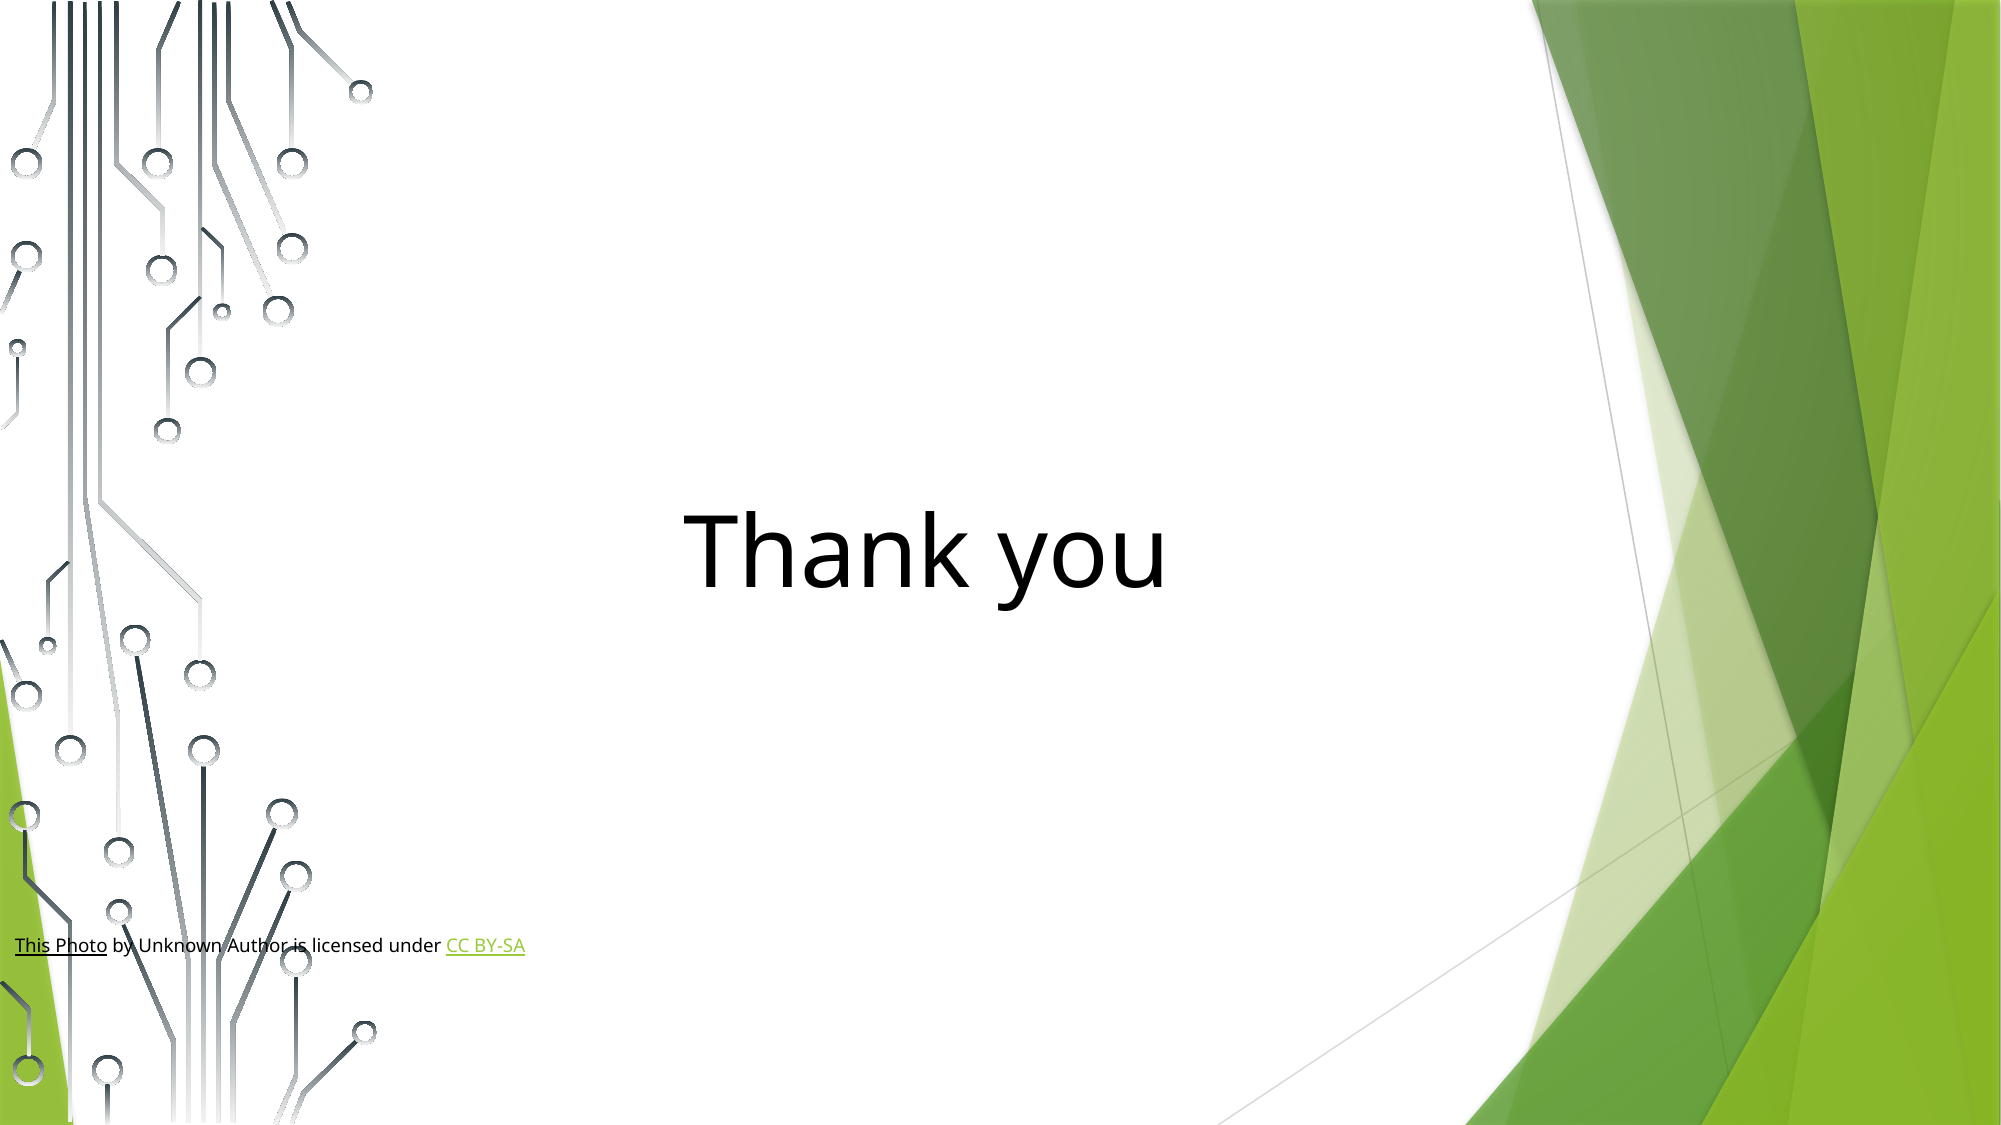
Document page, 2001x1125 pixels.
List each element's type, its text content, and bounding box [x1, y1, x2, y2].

text_box Thank you [668, 480, 2000, 616]
